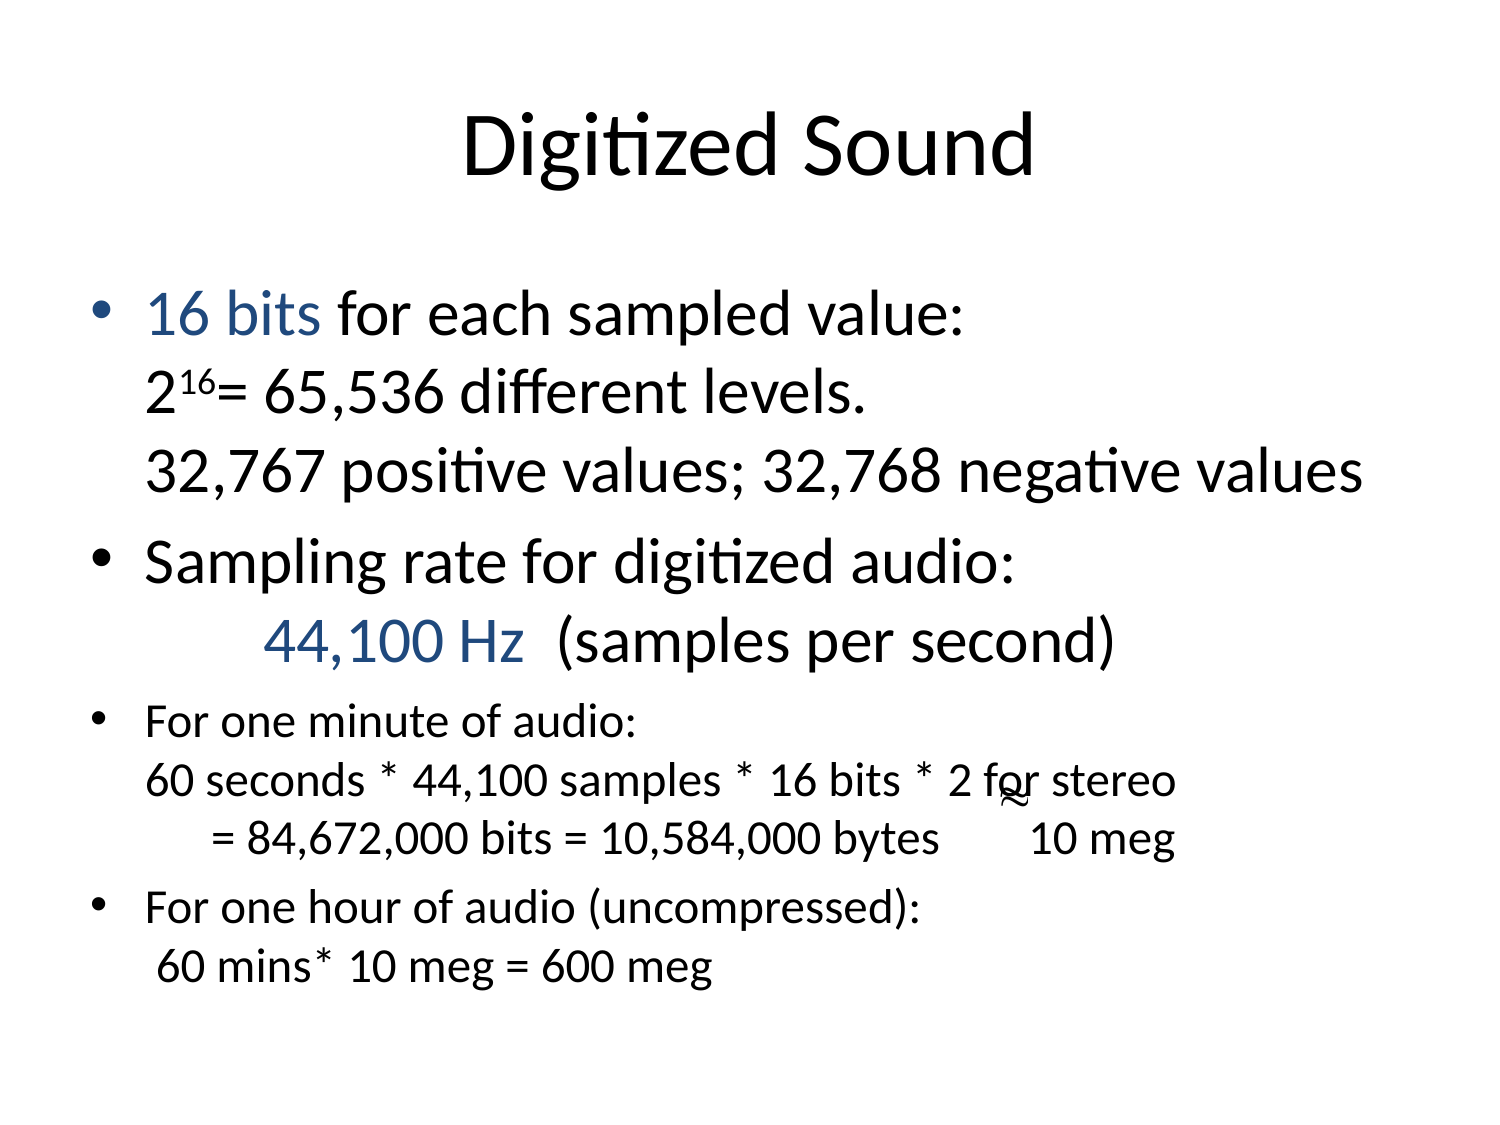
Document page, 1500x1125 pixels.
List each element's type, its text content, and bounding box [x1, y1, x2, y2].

title Digitized Sound [75, 45, 1425, 233]
list 16 bits for each sampled value: 216= 65,536 different levels. 32,767 positive values; 32,768 negative values Sampling rate for digitized audio: 44,100 Hz (samples per second) For one minute of audio: 60 seconds * 44,100 samples * 16 bits * 2 for stereo = 84,672,000 bits = 10,584,000 bytes 10 meg For one hour of audio (uncompressed): 60 mins* 10 meg = 600 meg [75, 262, 1425, 1005]
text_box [987, 774, 1028, 826]
